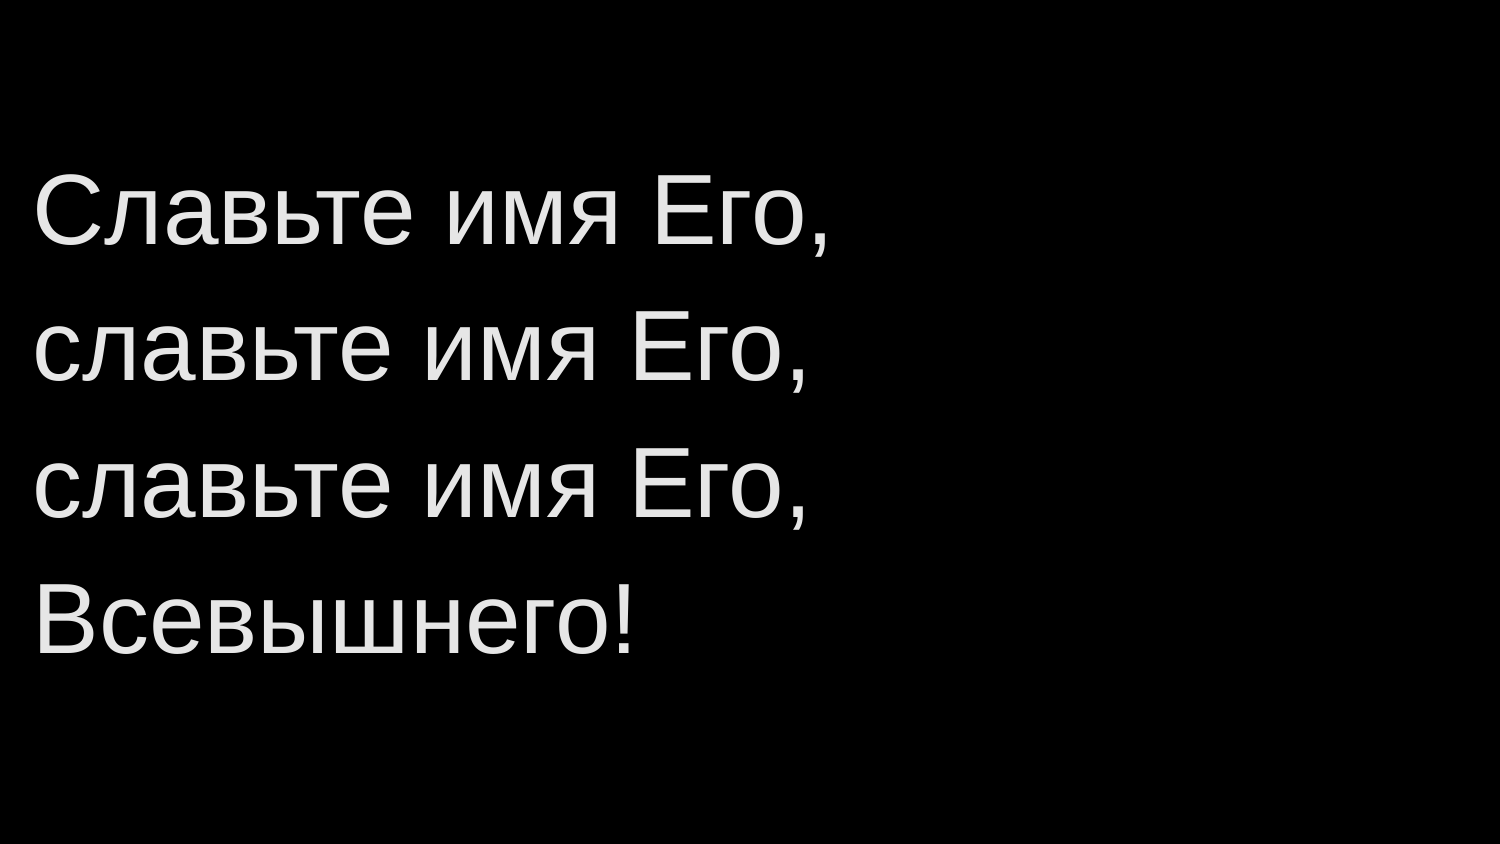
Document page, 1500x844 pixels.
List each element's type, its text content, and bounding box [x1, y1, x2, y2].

list Славьте имя Его, славьте имя Его, славьте имя Его, Всевышнего! [17, 136, 1500, 844]
